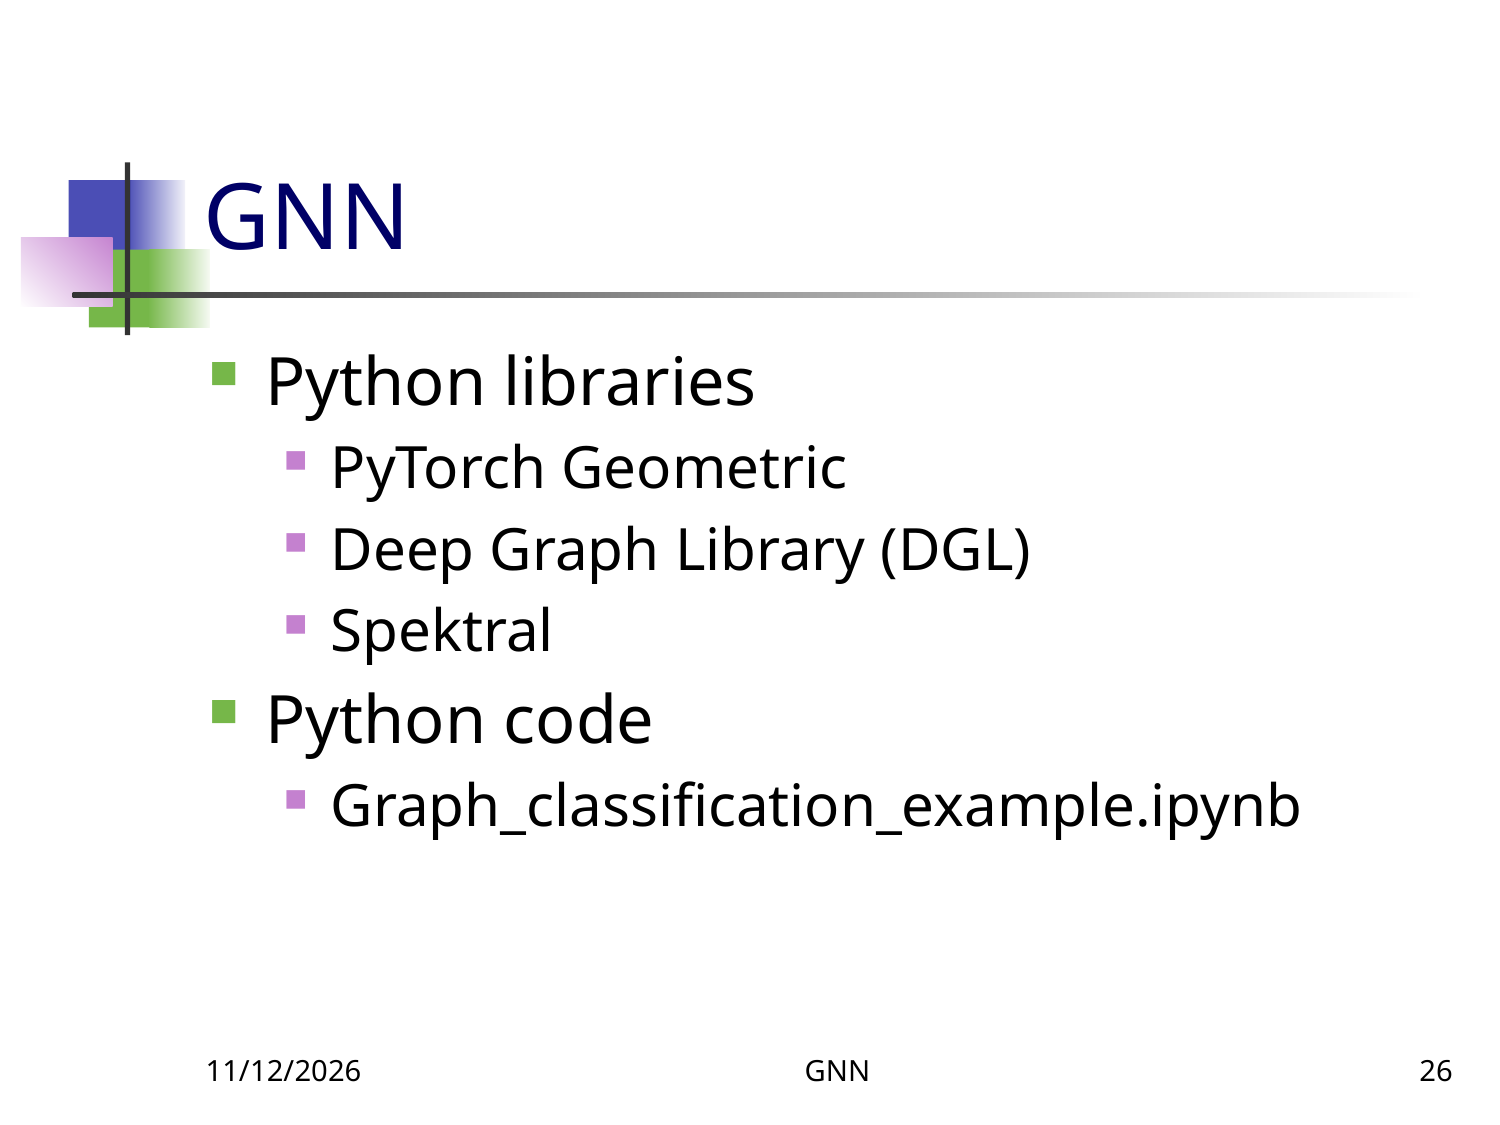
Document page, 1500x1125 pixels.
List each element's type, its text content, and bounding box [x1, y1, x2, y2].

title GNN [188, 35, 1468, 275]
list Python libraries PyTorch Geometric Deep Graph Library (DGL) Spektral Python code Graph_classification_example.ipynb [193, 331, 1469, 1006]
footer GNN [600, 1024, 1075, 1100]
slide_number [190, 1024, 504, 1100]
slide_number 26 [1155, 1024, 1468, 1100]
